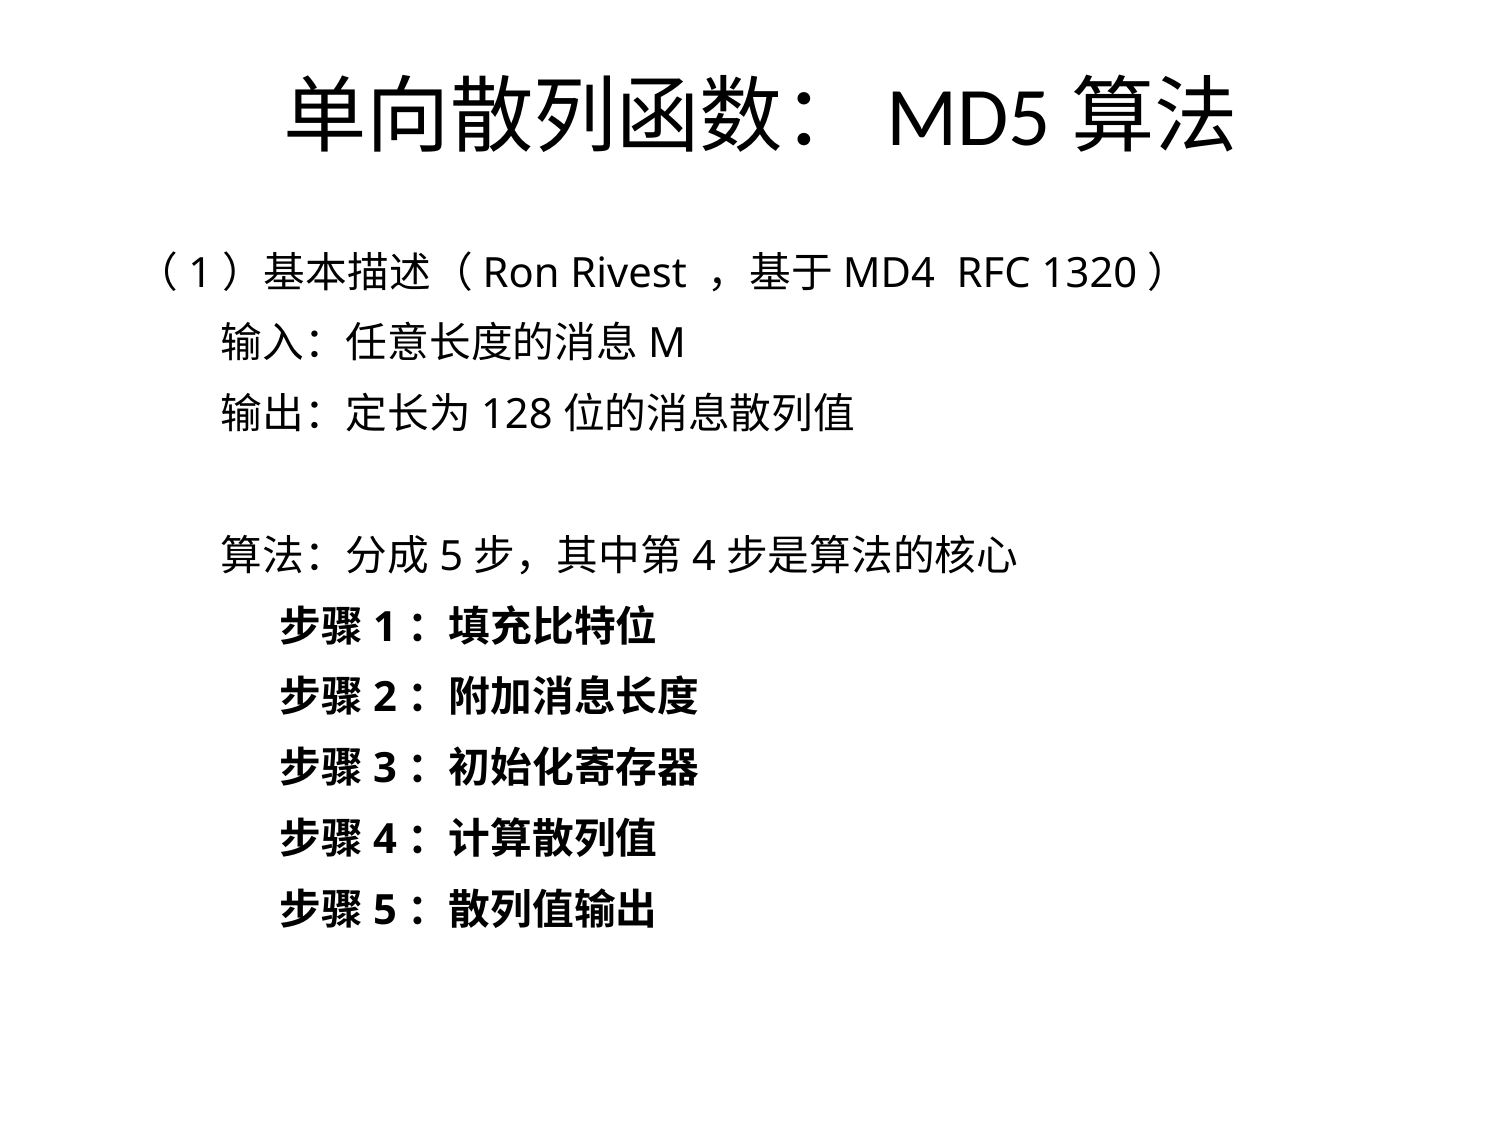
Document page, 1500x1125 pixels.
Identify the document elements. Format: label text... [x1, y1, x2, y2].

title 单向散列函数：MD5算法 [121, 47, 1401, 178]
list （1）基本描述（Ron Rivest ，基于MD4 RFC 1320） 输入：任意长度的消息M 输出：定长为128位的消息散列值 算法：分成5步，其中第4步是算法的核心 步骤1：填充比特位 步骤2：附加消息长度 步骤3：初始化寄存器 步骤4：计算散列值 步骤5：散列值输出 [121, 225, 1397, 970]
